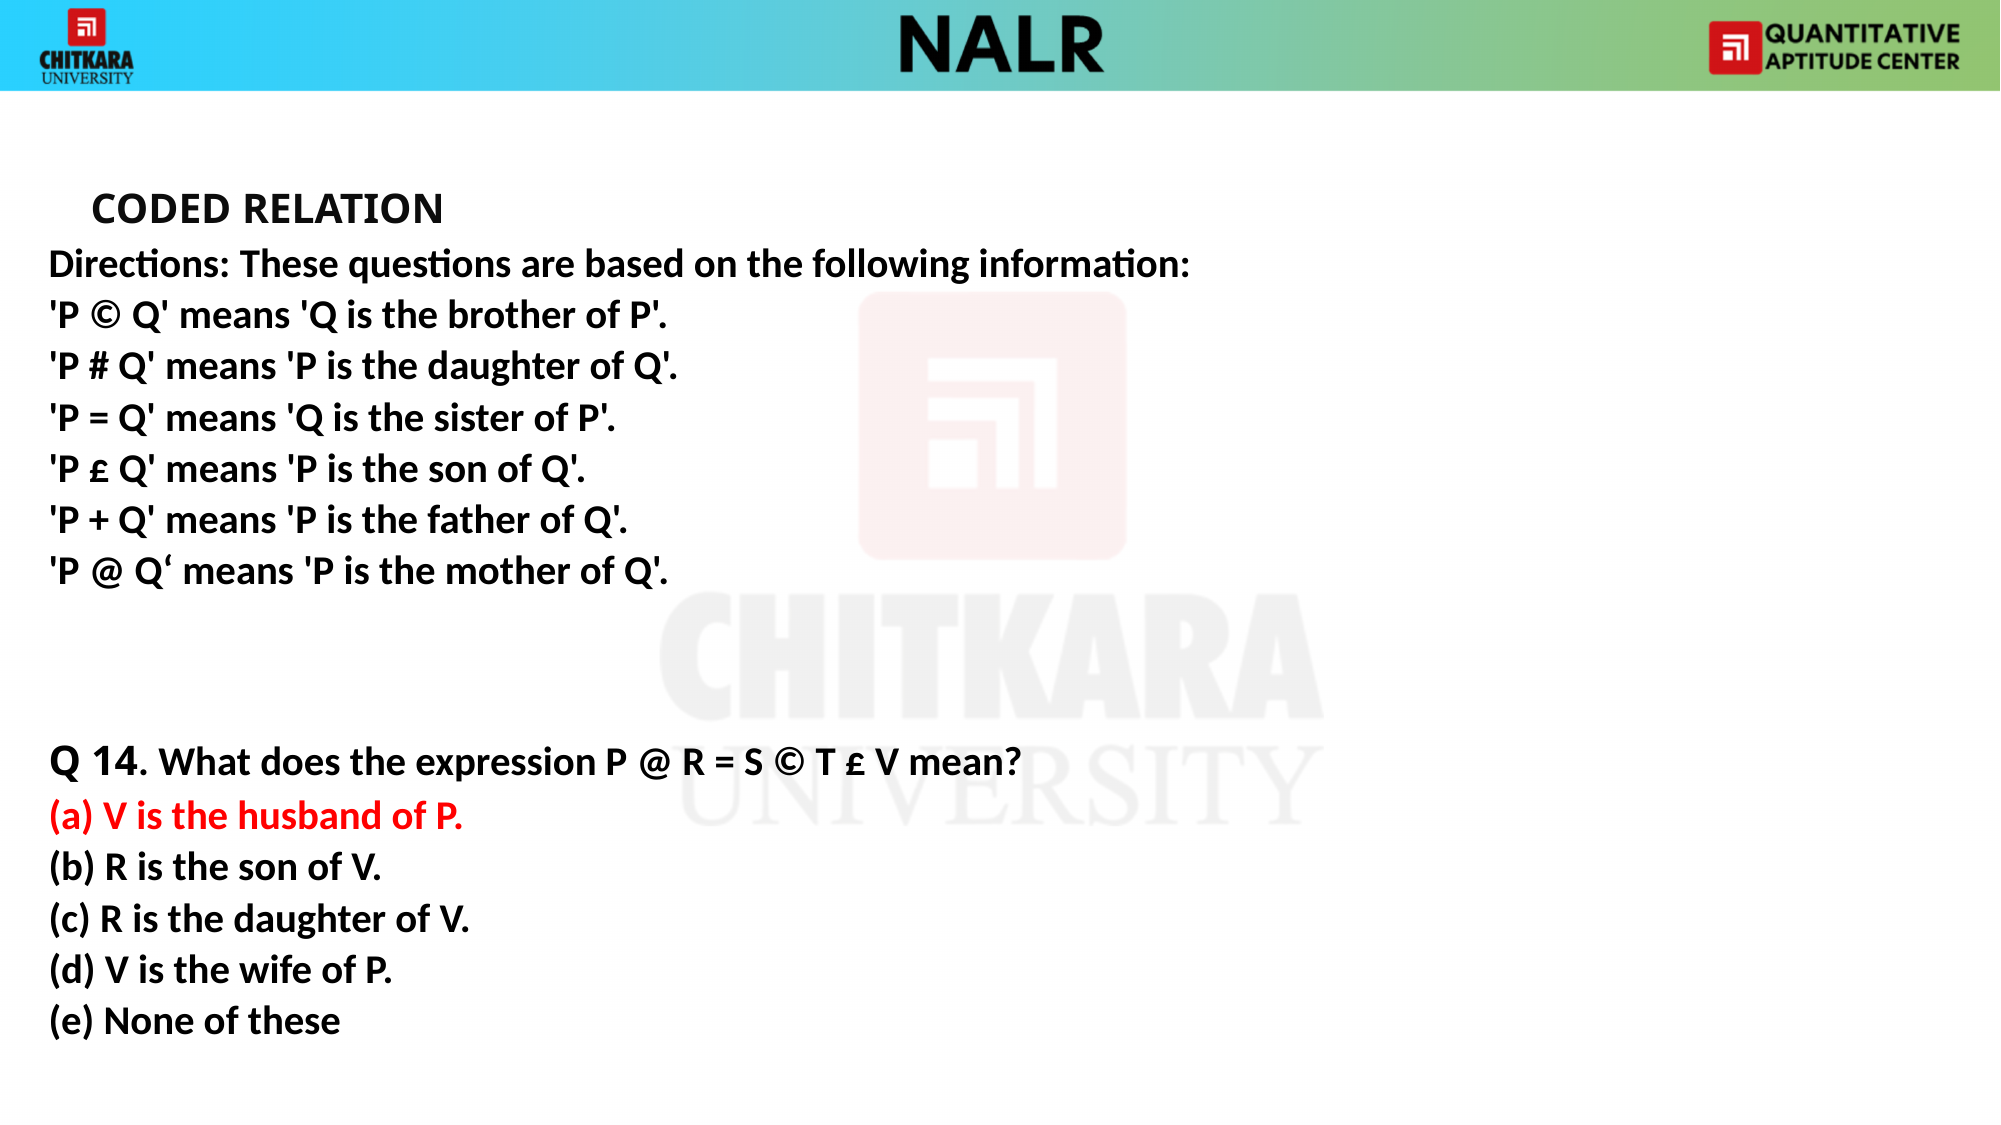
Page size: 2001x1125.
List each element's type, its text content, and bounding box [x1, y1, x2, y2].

title [41, 31, 1959, 142]
picture [0, 0, 2000, 1125]
list CODED RELATION Directions: These questions are based on the following information: 'P © Q' means 'Q is the brother of P'. 'P # Q' means 'P is the daughter of Q'. 'P = Q' means 'Q is the sister of P'. 'P £ Q' means 'P is the son of Q'. 'P + Q' means 'P is the father of Q'. 'P @ Q‘ means 'P is the mother of Q'. Q 14. What does the expression P @ R = S © T £ V mean? (a) V is the husband of P. (b) R is the son of V. (c) R is the daughter of V. (d) V is the wife of P. (e) None of these [33, 175, 1959, 1053]
